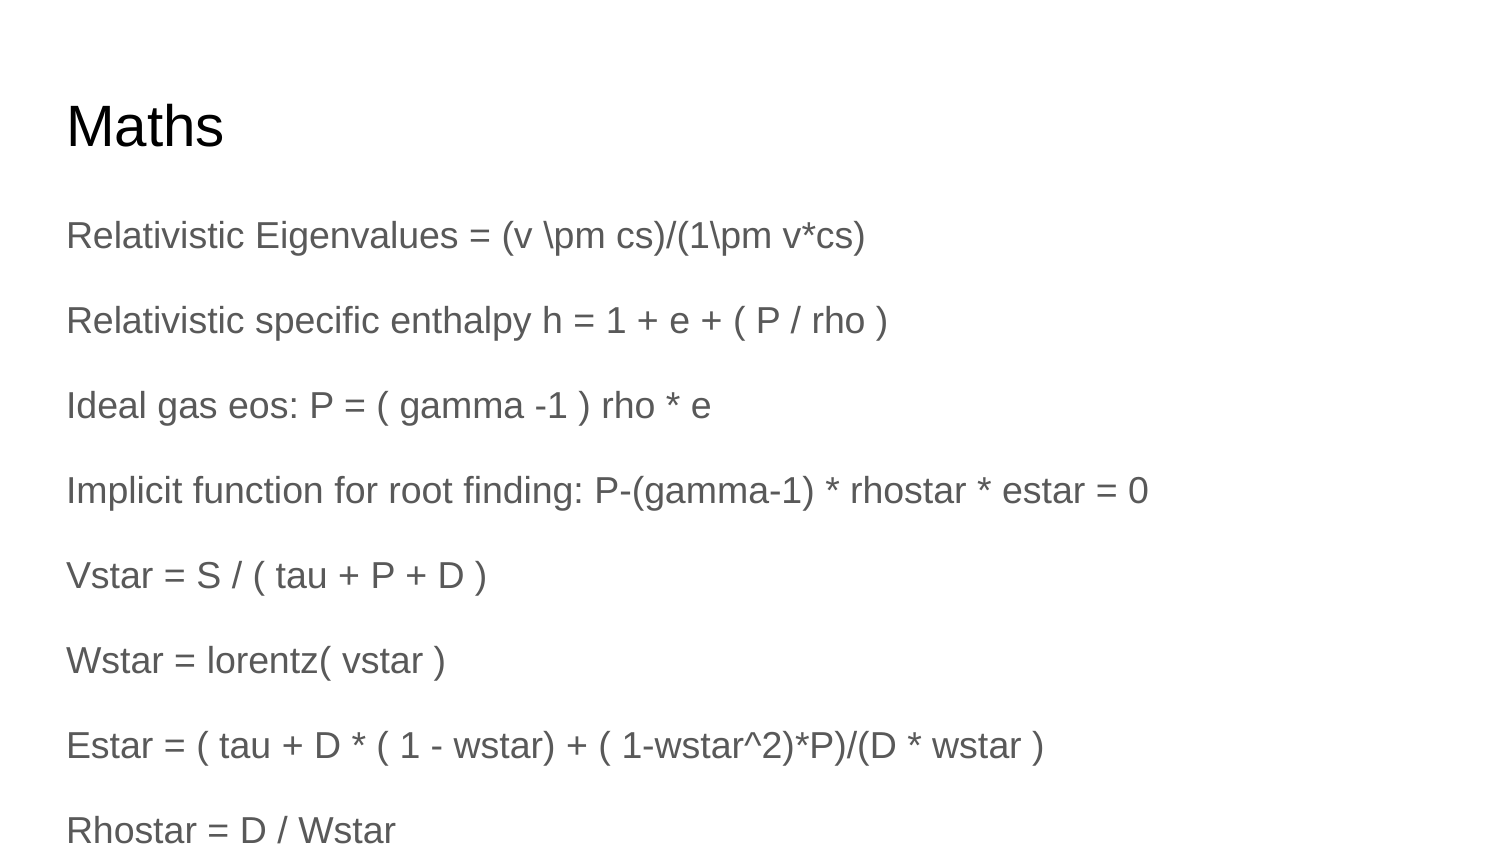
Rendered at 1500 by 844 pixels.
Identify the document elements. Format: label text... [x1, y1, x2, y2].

list Relativistic Eigenvalues = (v \pm cs)/(1\pm v*cs) Relativistic specific enthalpy h = 1 + e + ( P / rho ) Ideal gas eos: P = ( gamma -1 ) rho * e Implicit function for root finding: P-(gamma-1) * rhostar * estar = 0 Vstar = S / ( tau + P + D ) Wstar = lorentz( vstar ) Estar = ( tau + D * ( 1 - wstar) + ( 1-wstar^2)*P)/(D * wstar ) Rhostar = D / Wstar [51, 189, 1449, 750]
title Maths [51, 72, 1449, 167]
